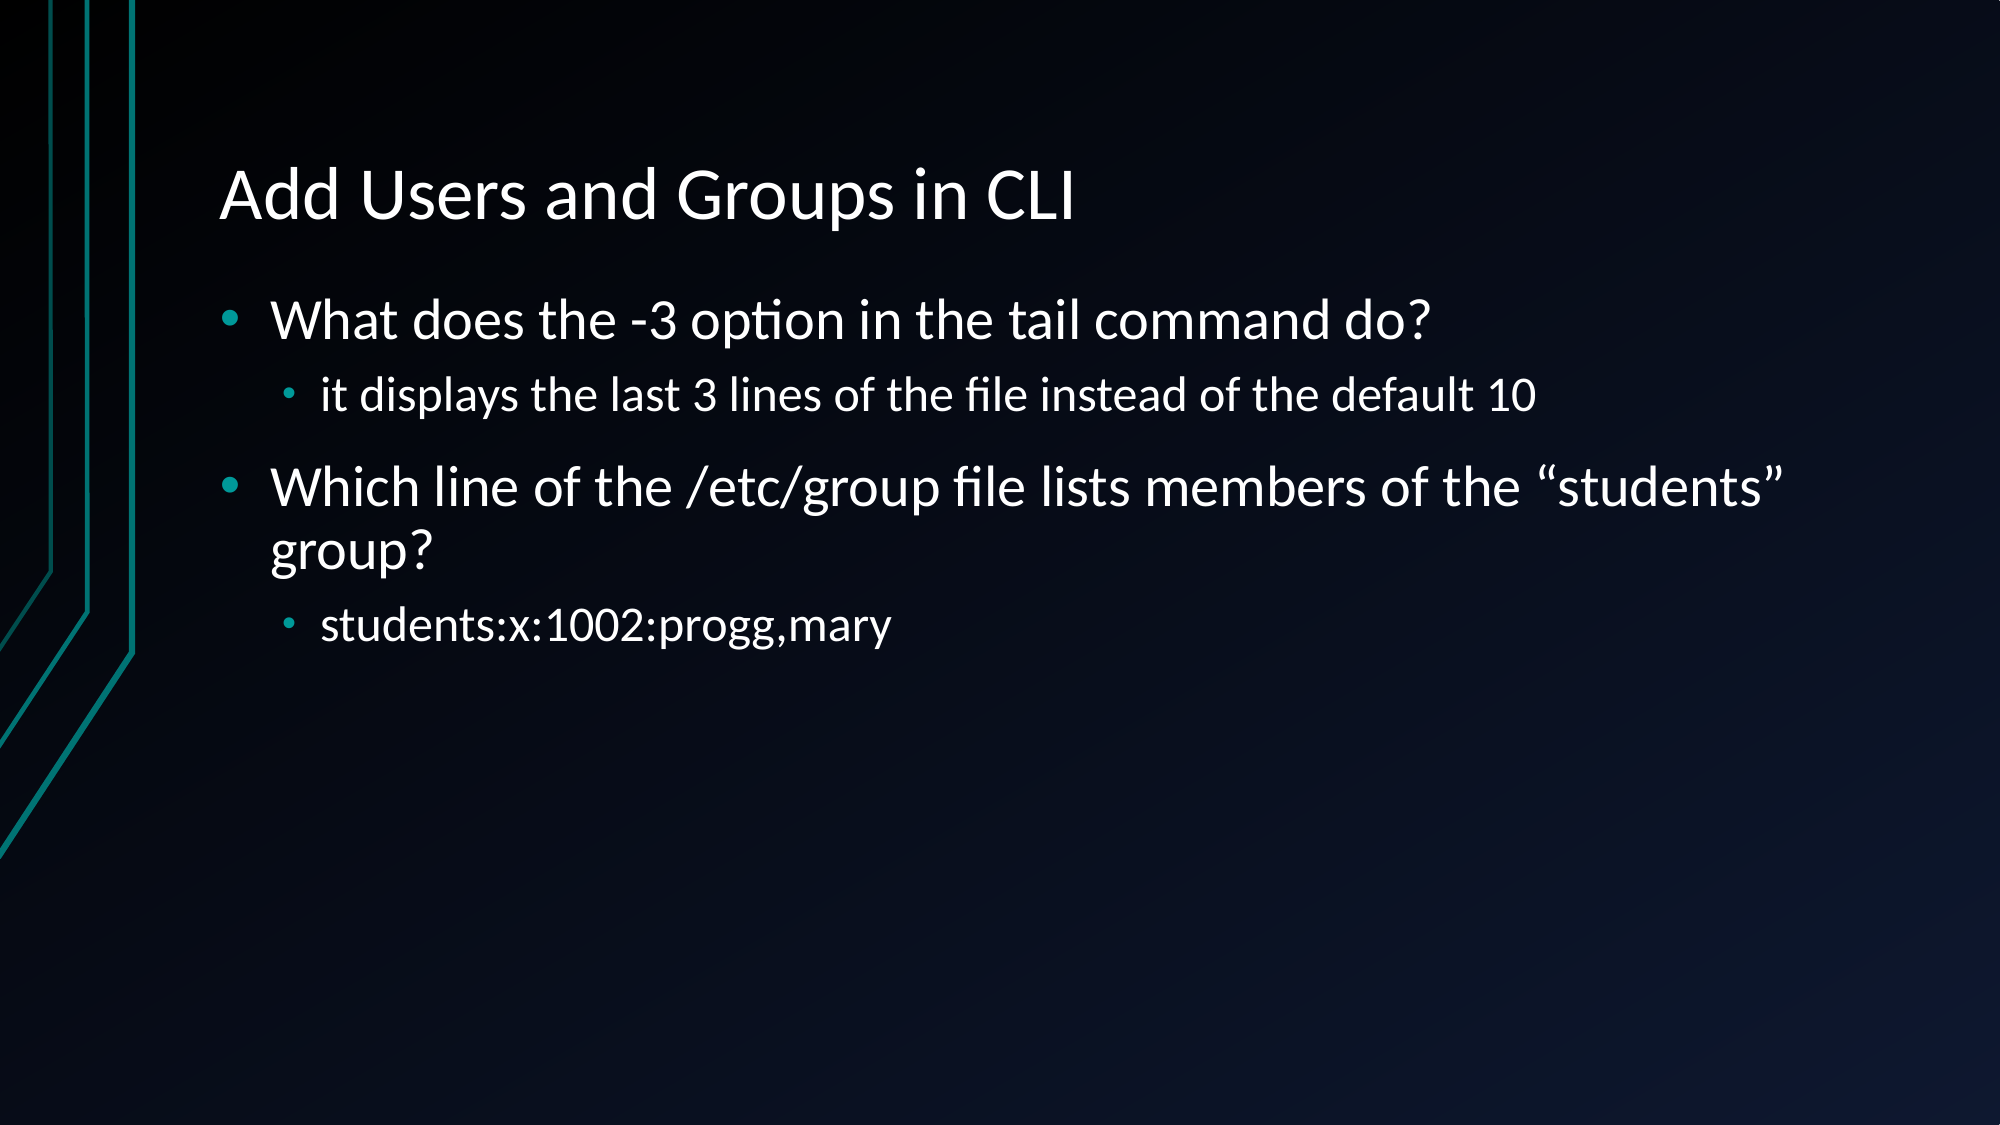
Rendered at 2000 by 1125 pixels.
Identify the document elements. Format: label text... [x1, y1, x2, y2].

title Add Users and Groups in CLI [199, 45, 1900, 246]
list What does the -3 option in the tail command do? it displays the last 3 lines of the file instead of the default 10 Which line of the /etc/group file lists members of the “students” group? students:x:1002:progg,mary [199, 279, 1900, 1012]
